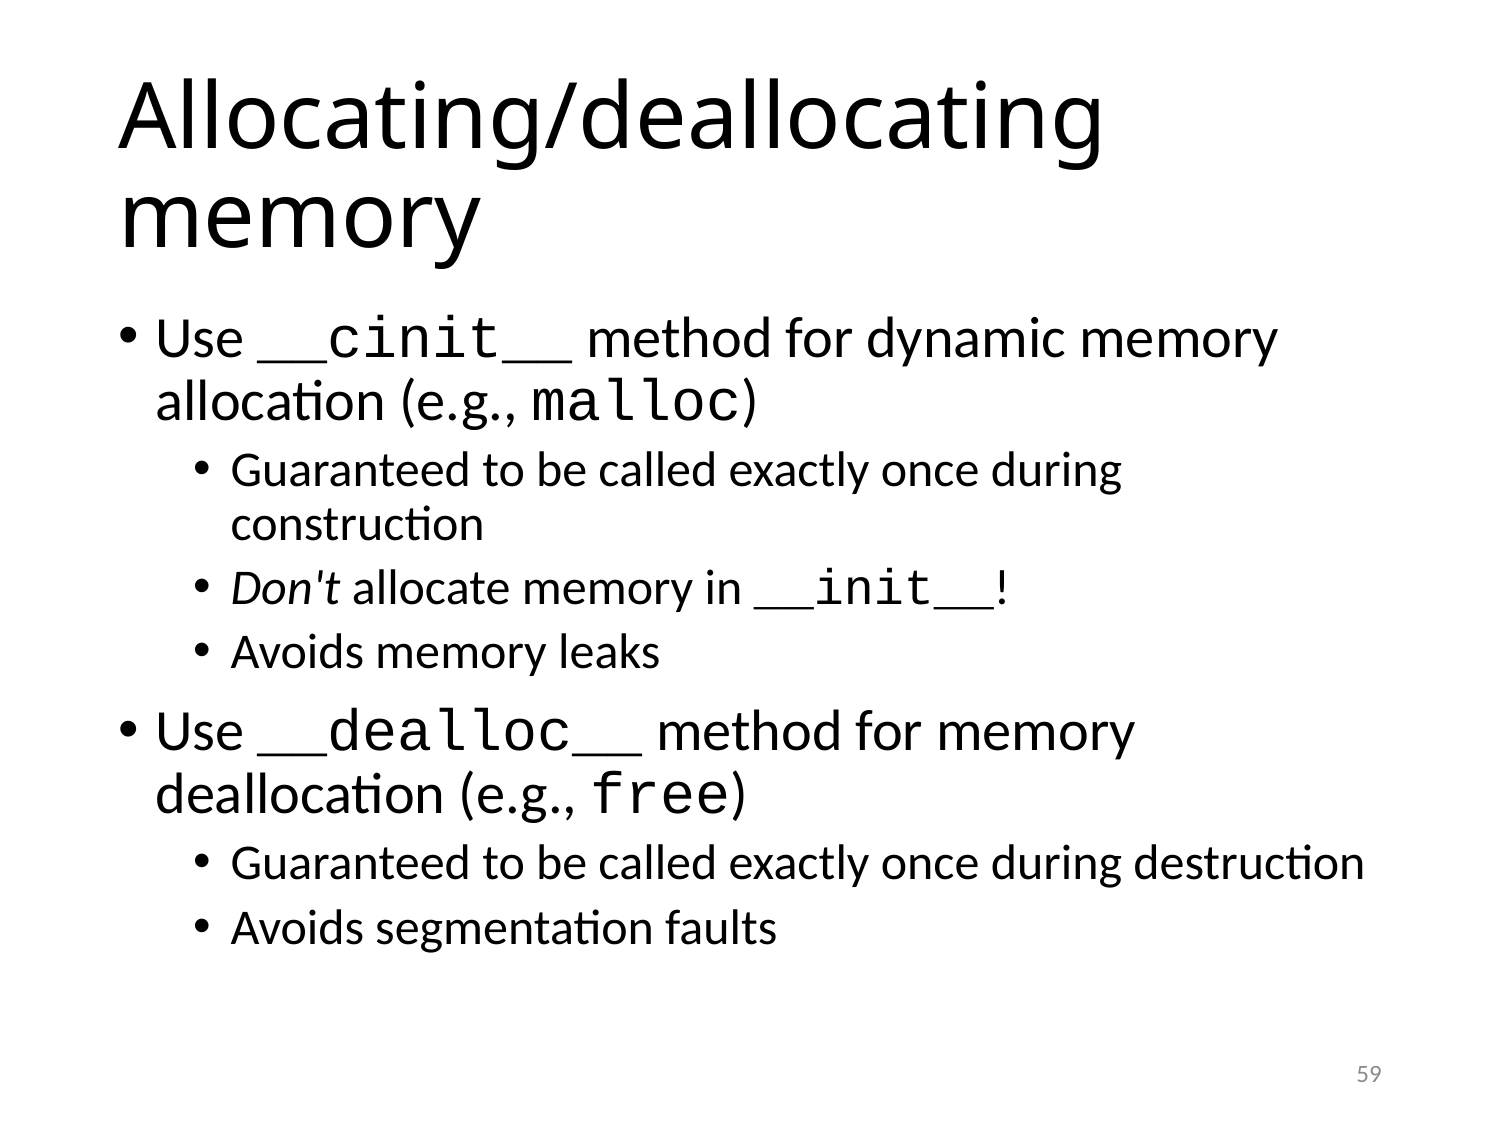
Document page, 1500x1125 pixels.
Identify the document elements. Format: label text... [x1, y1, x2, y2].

slide_number 59 [1059, 1042, 1397, 1103]
title Allocating/deallocating memory [103, 59, 1397, 278]
list Use __cinit__ method for dynamic memory allocation (e.g., malloc) Guaranteed to be called exactly once during construction Don't allocate memory in __init__! Avoids memory leaks Use __dealloc__ method for memory deallocation (e.g., free) Guaranteed to be called exactly once during destruction Avoids segmentation faults [103, 299, 1397, 1014]
